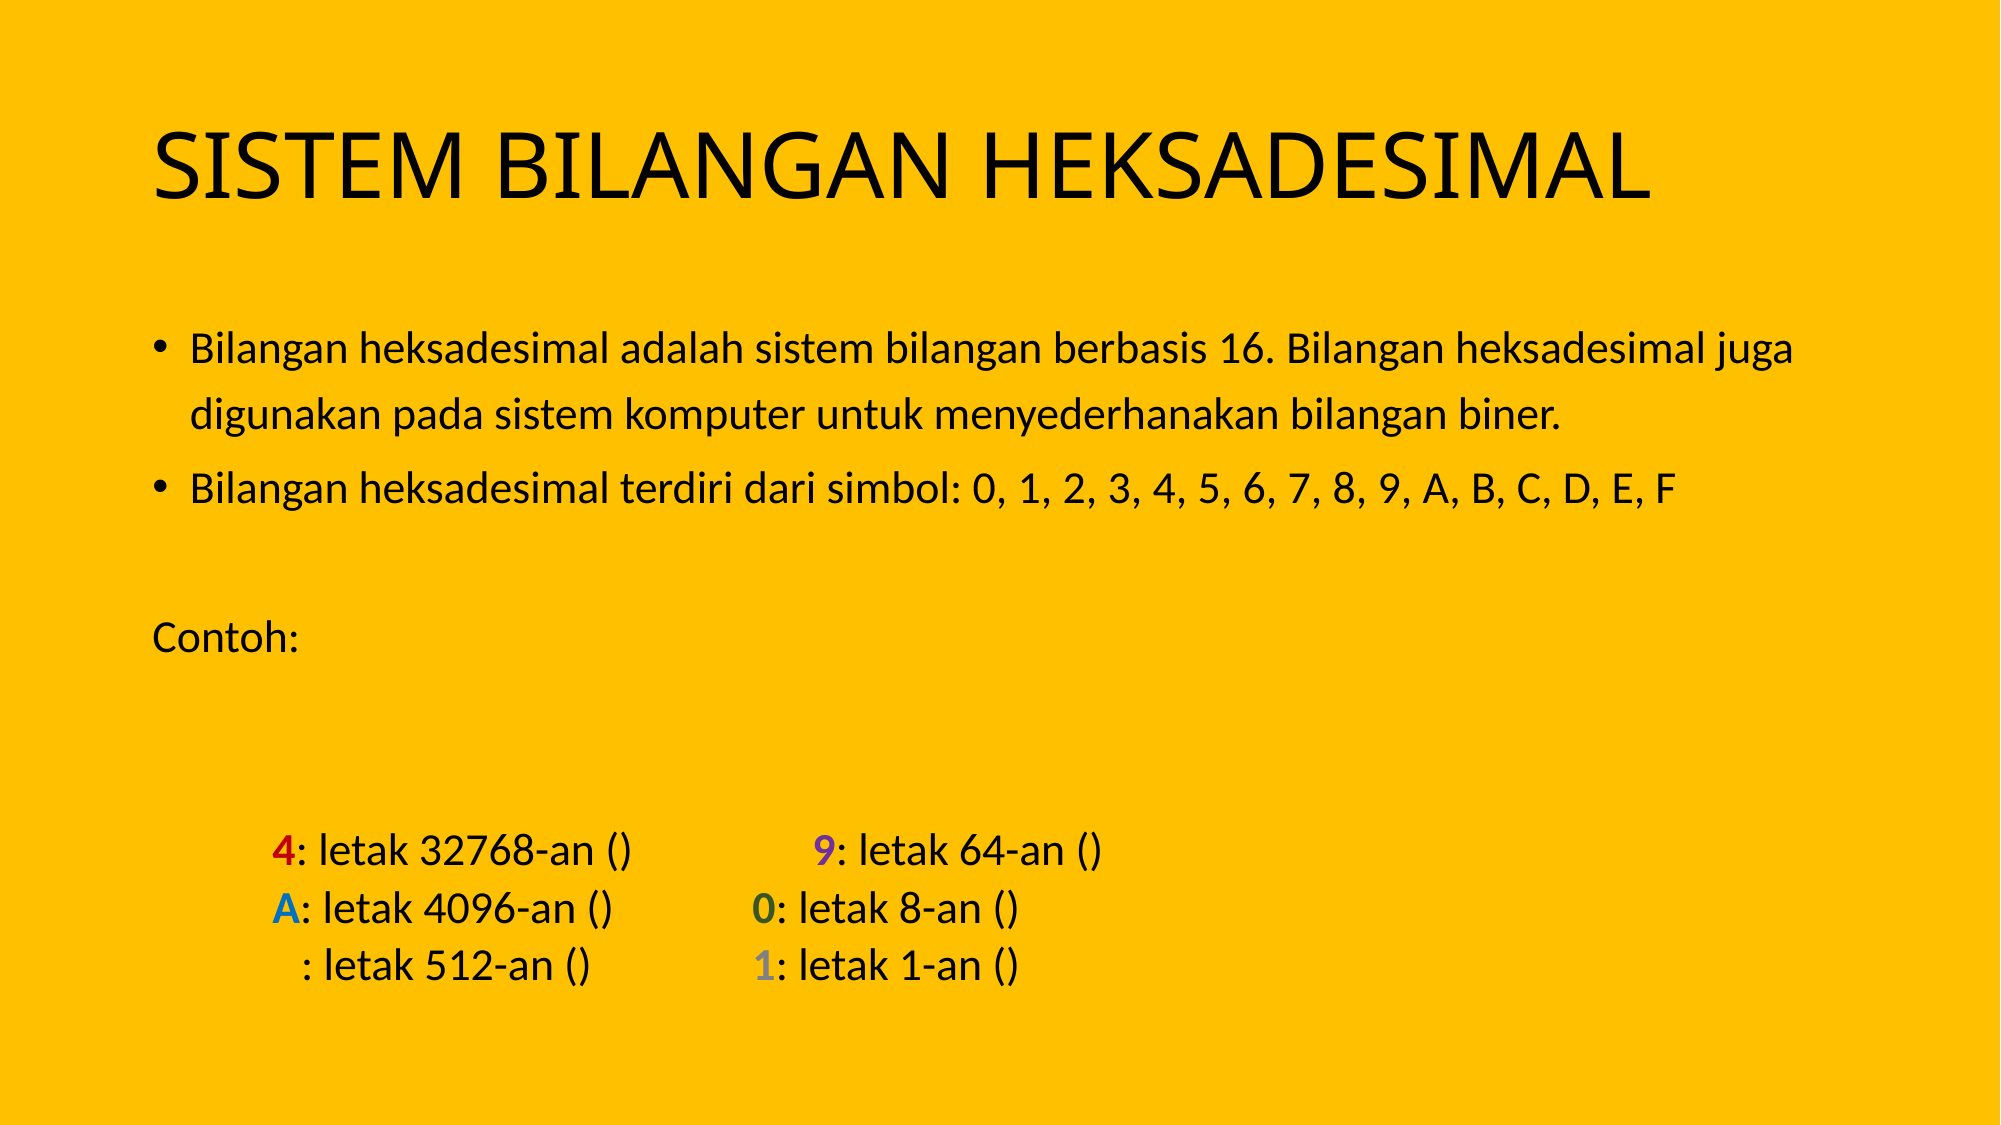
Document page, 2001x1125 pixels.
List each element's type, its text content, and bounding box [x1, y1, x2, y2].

title SISTEM BILANGAN HEKSADESIMAL [137, 59, 1863, 278]
